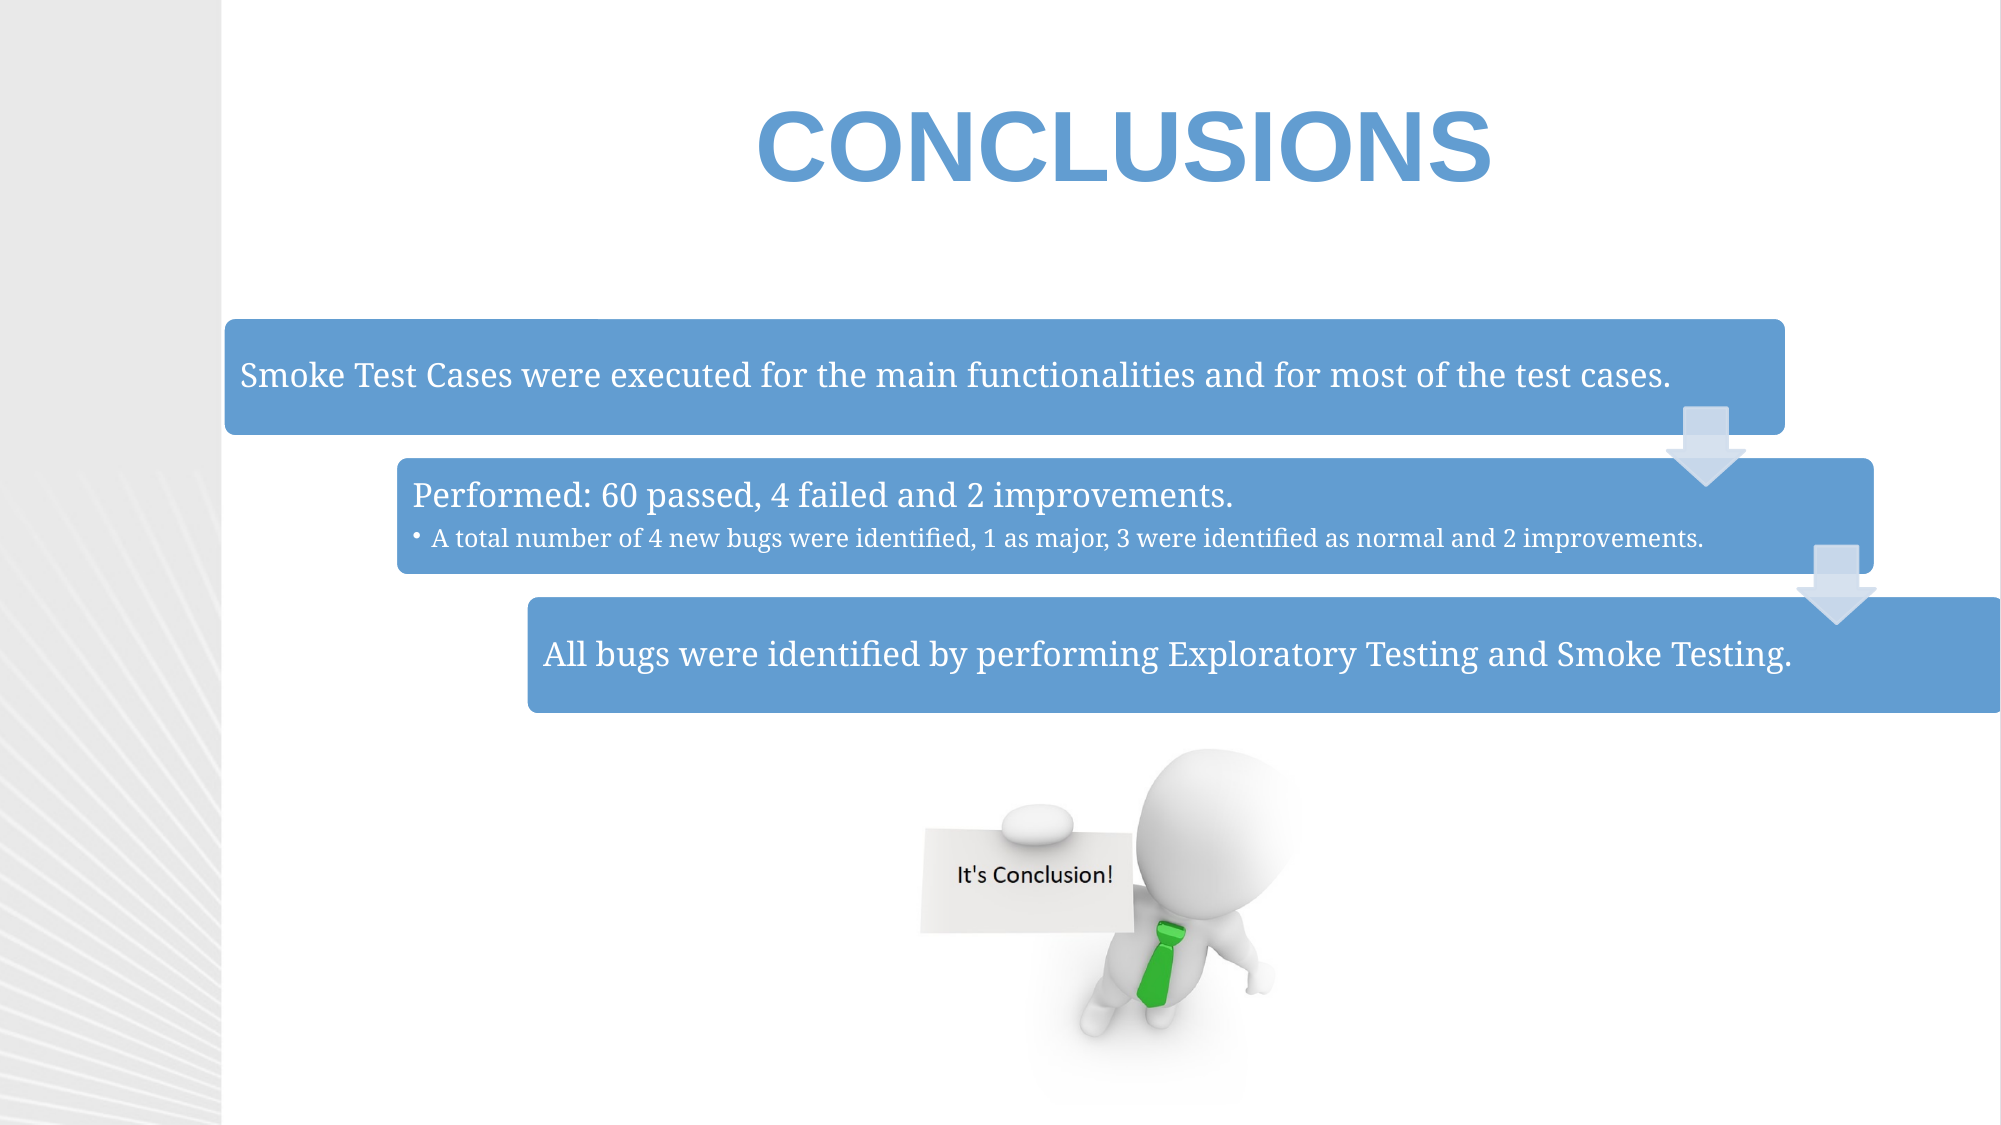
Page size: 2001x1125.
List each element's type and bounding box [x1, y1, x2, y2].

text_box [243, 316, 1986, 716]
picture [0, 0, 2000, 1125]
